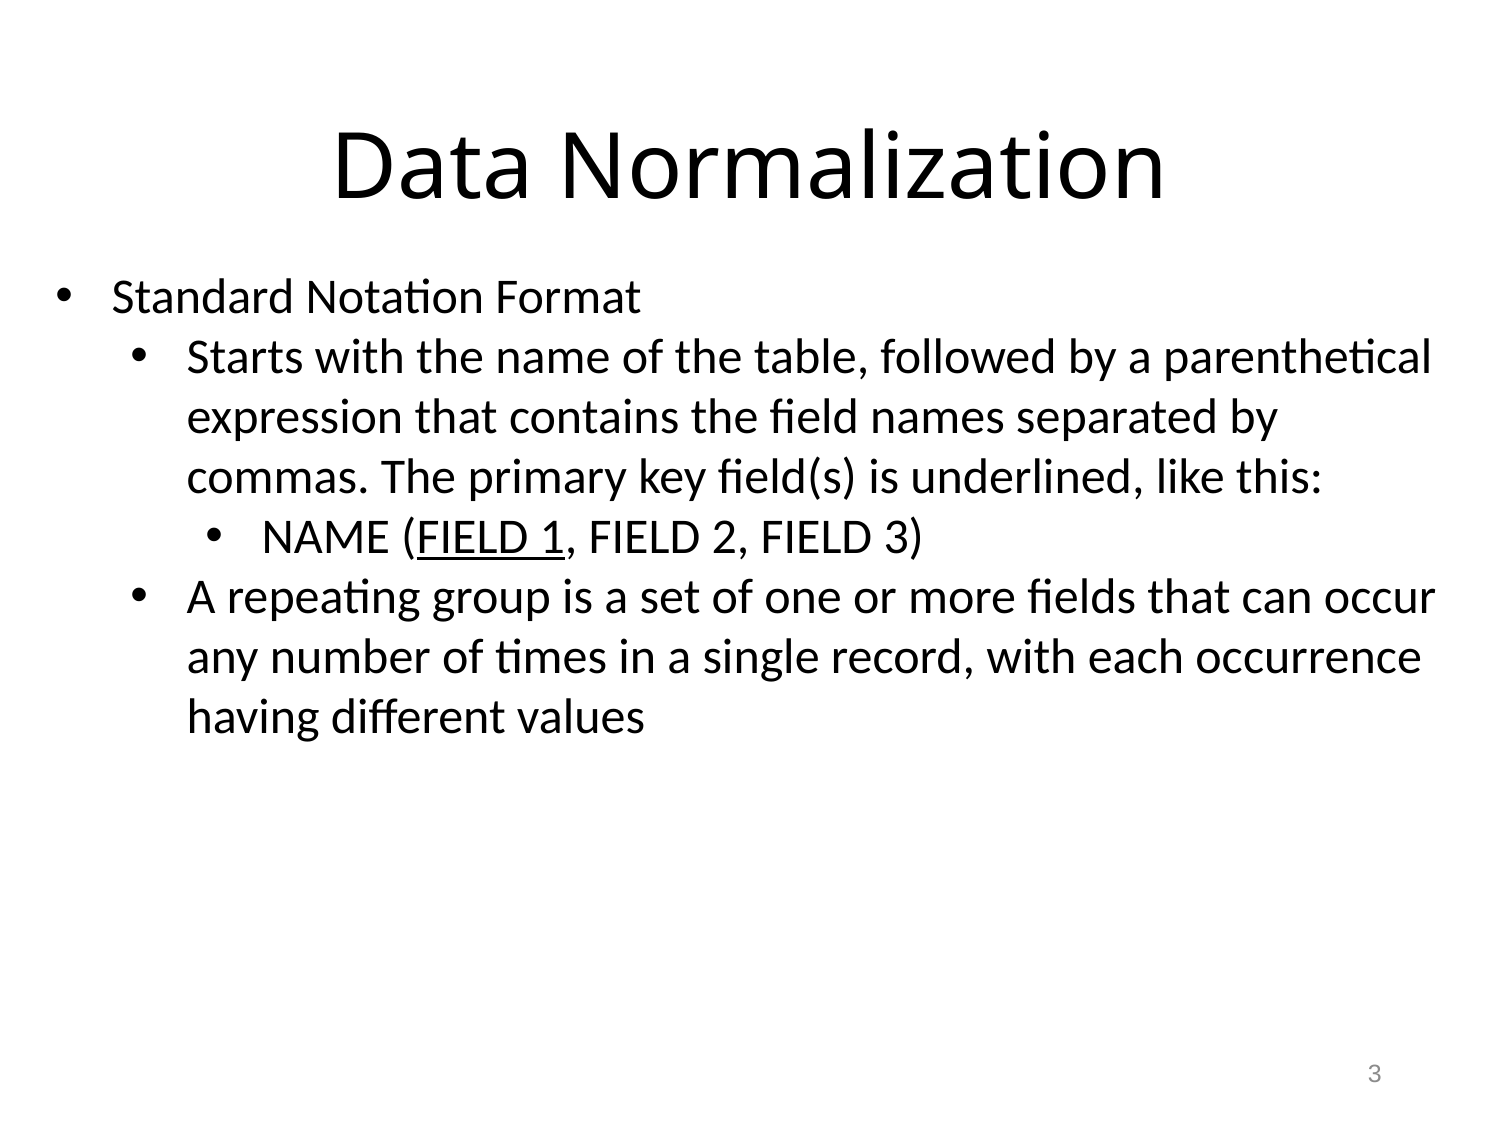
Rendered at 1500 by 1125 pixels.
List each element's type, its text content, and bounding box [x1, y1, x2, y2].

slide_number 3 [1059, 1042, 1397, 1103]
title Data Normalization [103, 59, 1397, 256]
text_box Standard Notation Format Starts with the name of the table, followed by a parenthetical expression that contains the field names separated by commas. The primary key field(s) is underlined, like this: NAME (FIELD 1, FIELD 2, FIELD 3) A repeating group is a set of one or more fields that can occur any number of times in a single record, with each occurrence having different values [40, 256, 1463, 752]
